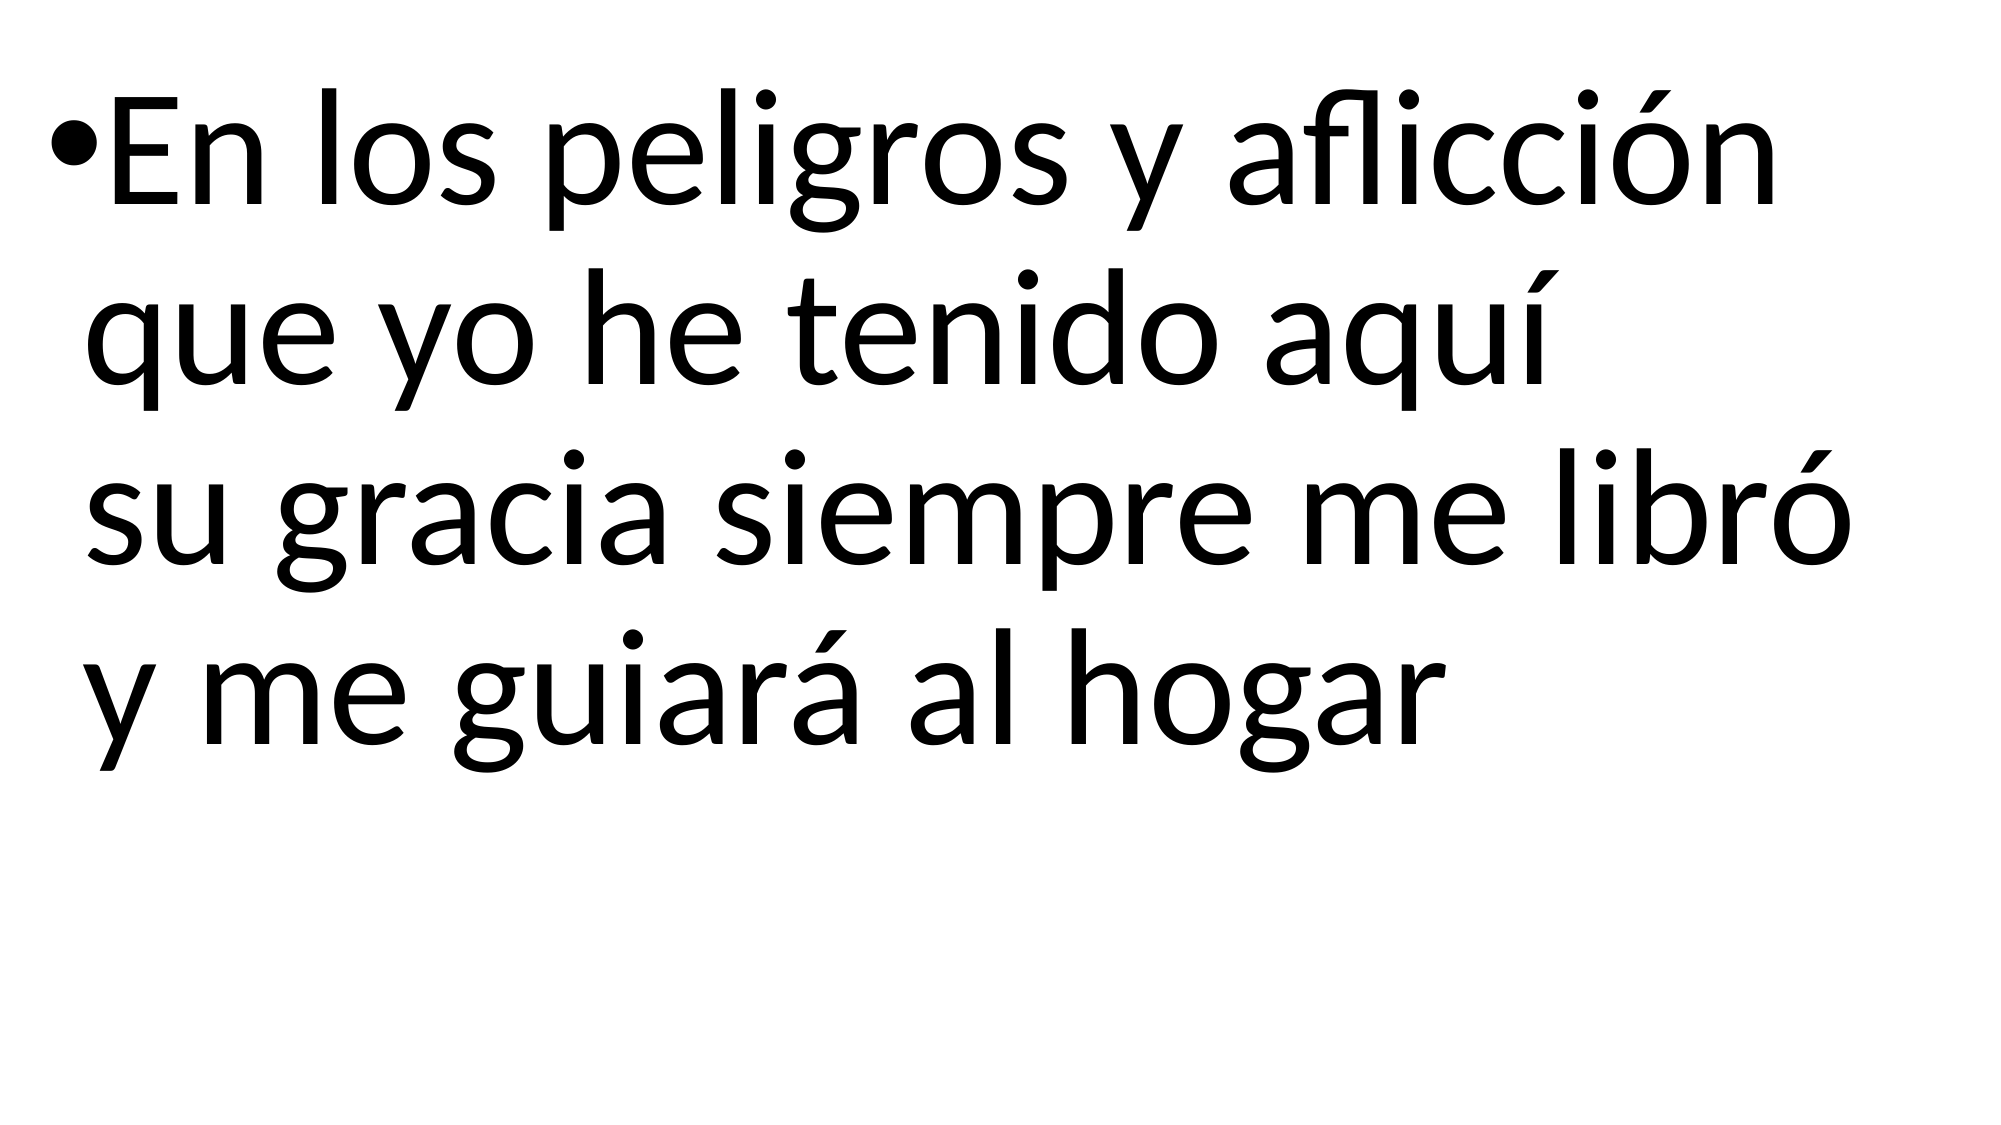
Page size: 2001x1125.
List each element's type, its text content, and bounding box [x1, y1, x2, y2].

list En los peligros y aflicción que yo he tenido aquí su gracia siempre me libró y me guiará al hogar [30, 53, 1966, 1057]
